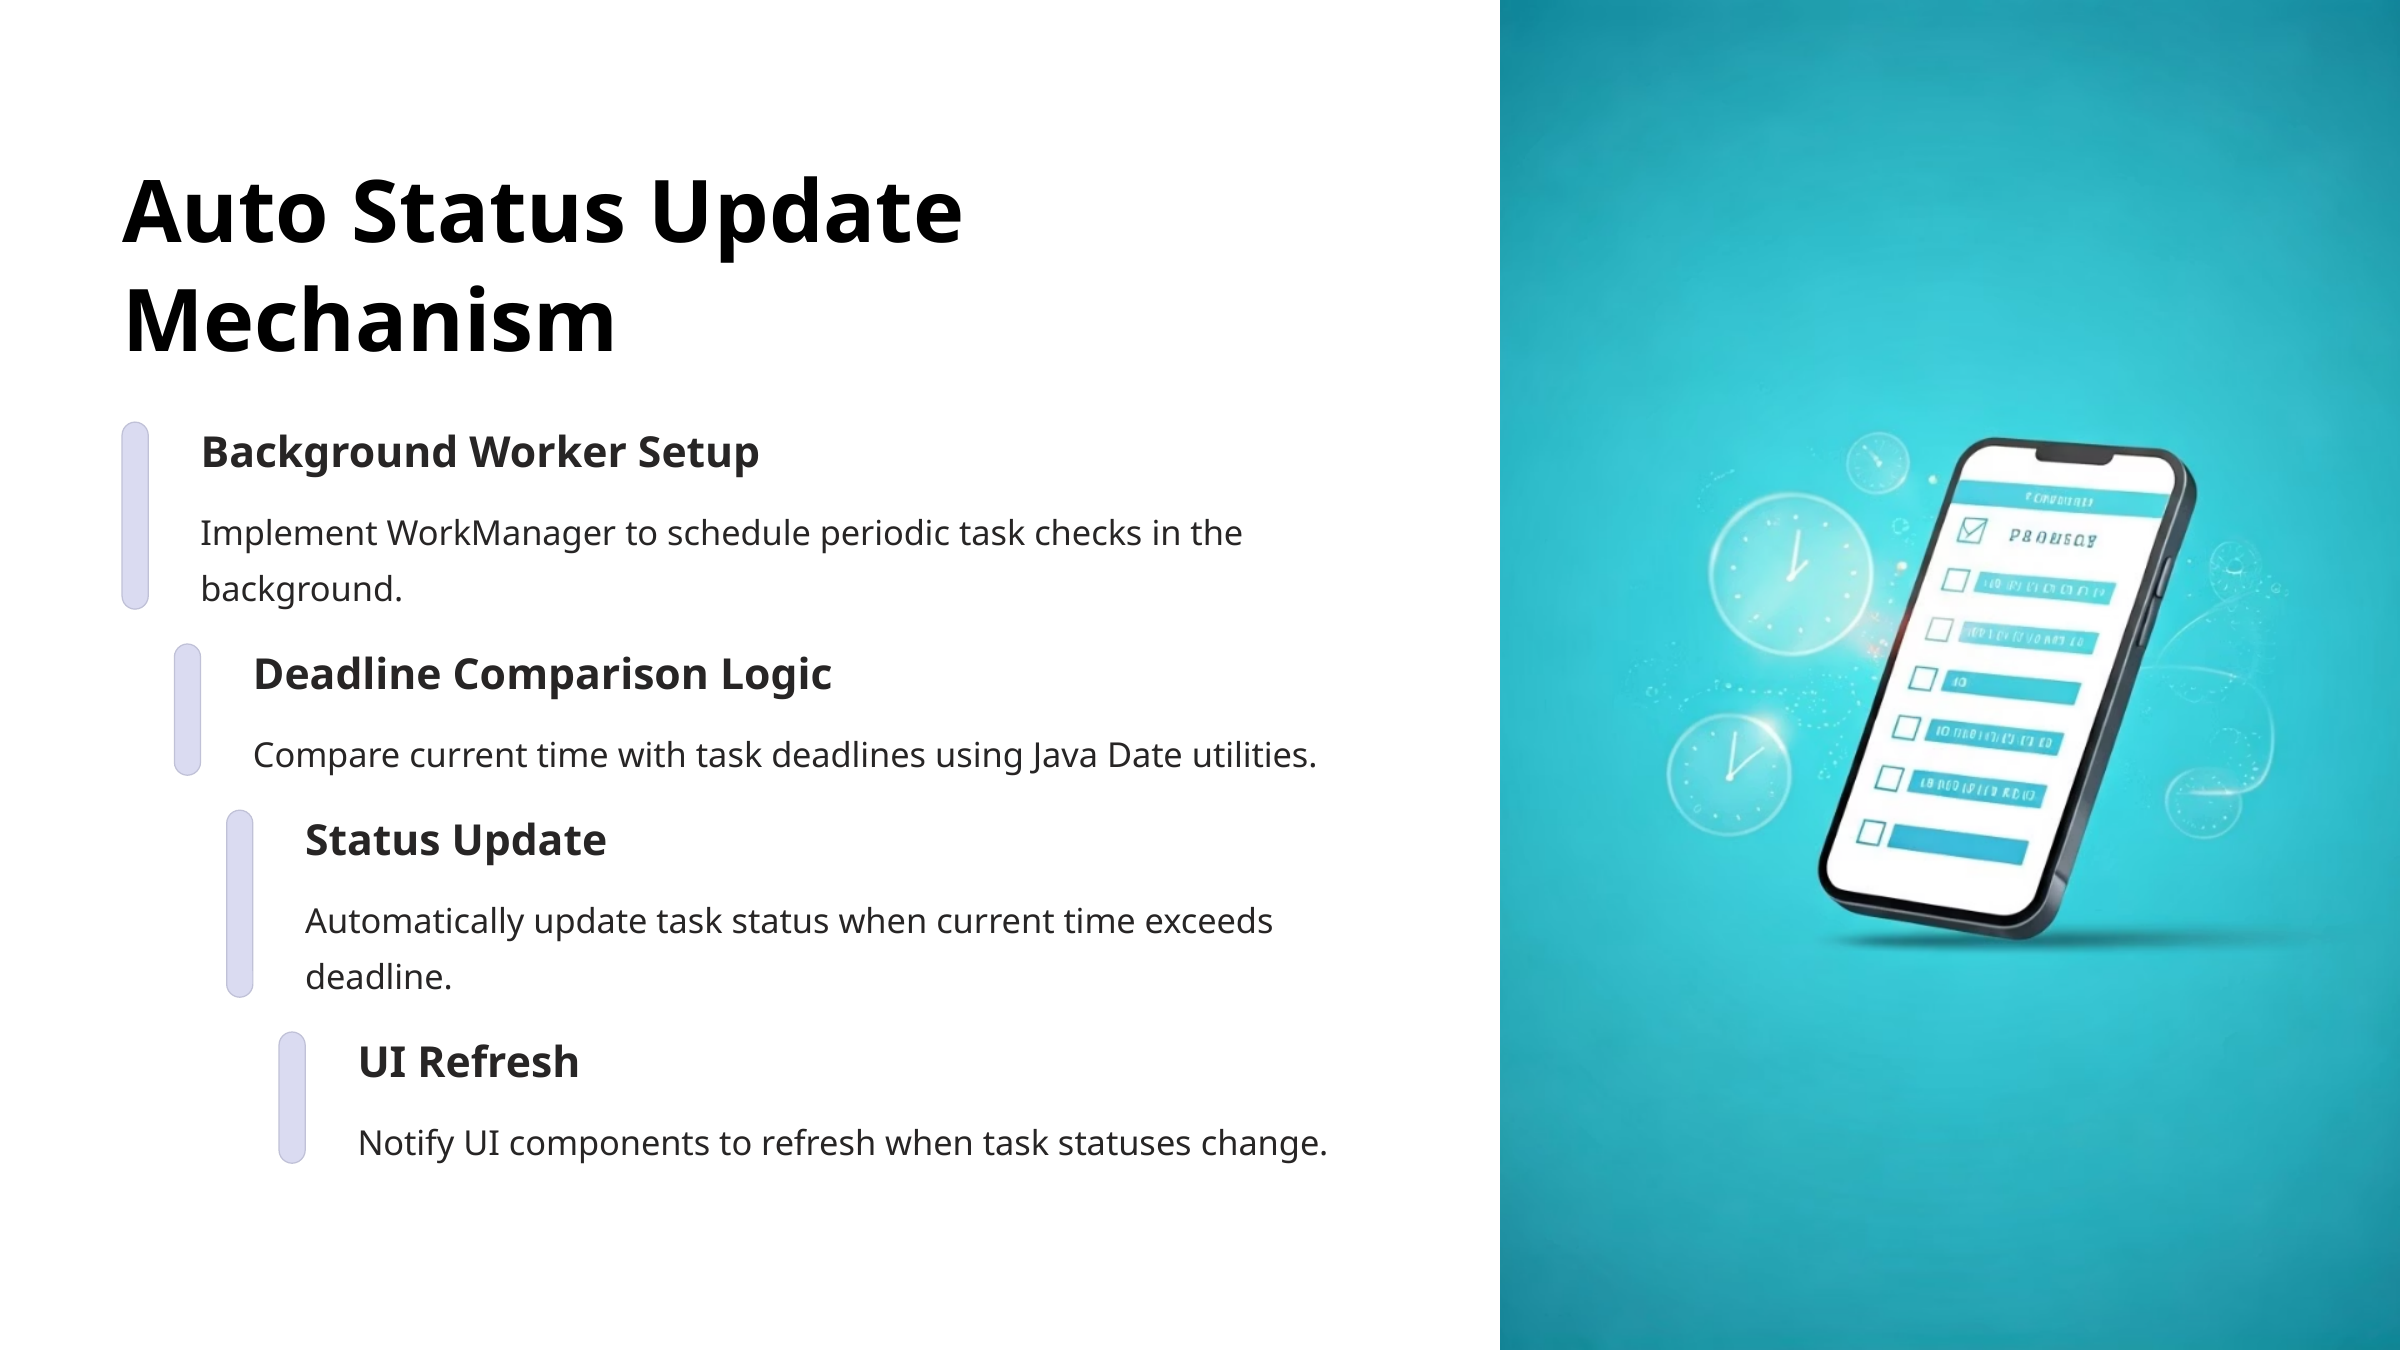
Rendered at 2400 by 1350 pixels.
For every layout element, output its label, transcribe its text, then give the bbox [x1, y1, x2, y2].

text_box Implement WorkManager to schedule periodic task checks in the background. [200, 497, 1378, 610]
text_box Background Worker Setup [200, 422, 760, 477]
text_box Deadline Comparison Logic [252, 644, 838, 699]
text_box UI Refresh [357, 1032, 794, 1087]
text_box Auto Status Update Mechanism [122, 151, 1378, 370]
text_box Compare current time with task deadlines using Java Date utilities. [252, 719, 1378, 776]
text_box [226, 810, 253, 998]
text_box [174, 643, 201, 776]
text_box [122, 422, 149, 610]
text_box Automatically update task status when current time exceeds deadline. [305, 885, 1378, 998]
picture [1499, 0, 2400, 1350]
text_box Status Update [305, 810, 742, 865]
text_box [279, 1031, 306, 1164]
text_box Notify UI components to refresh when task statuses change. [357, 1107, 1378, 1164]
